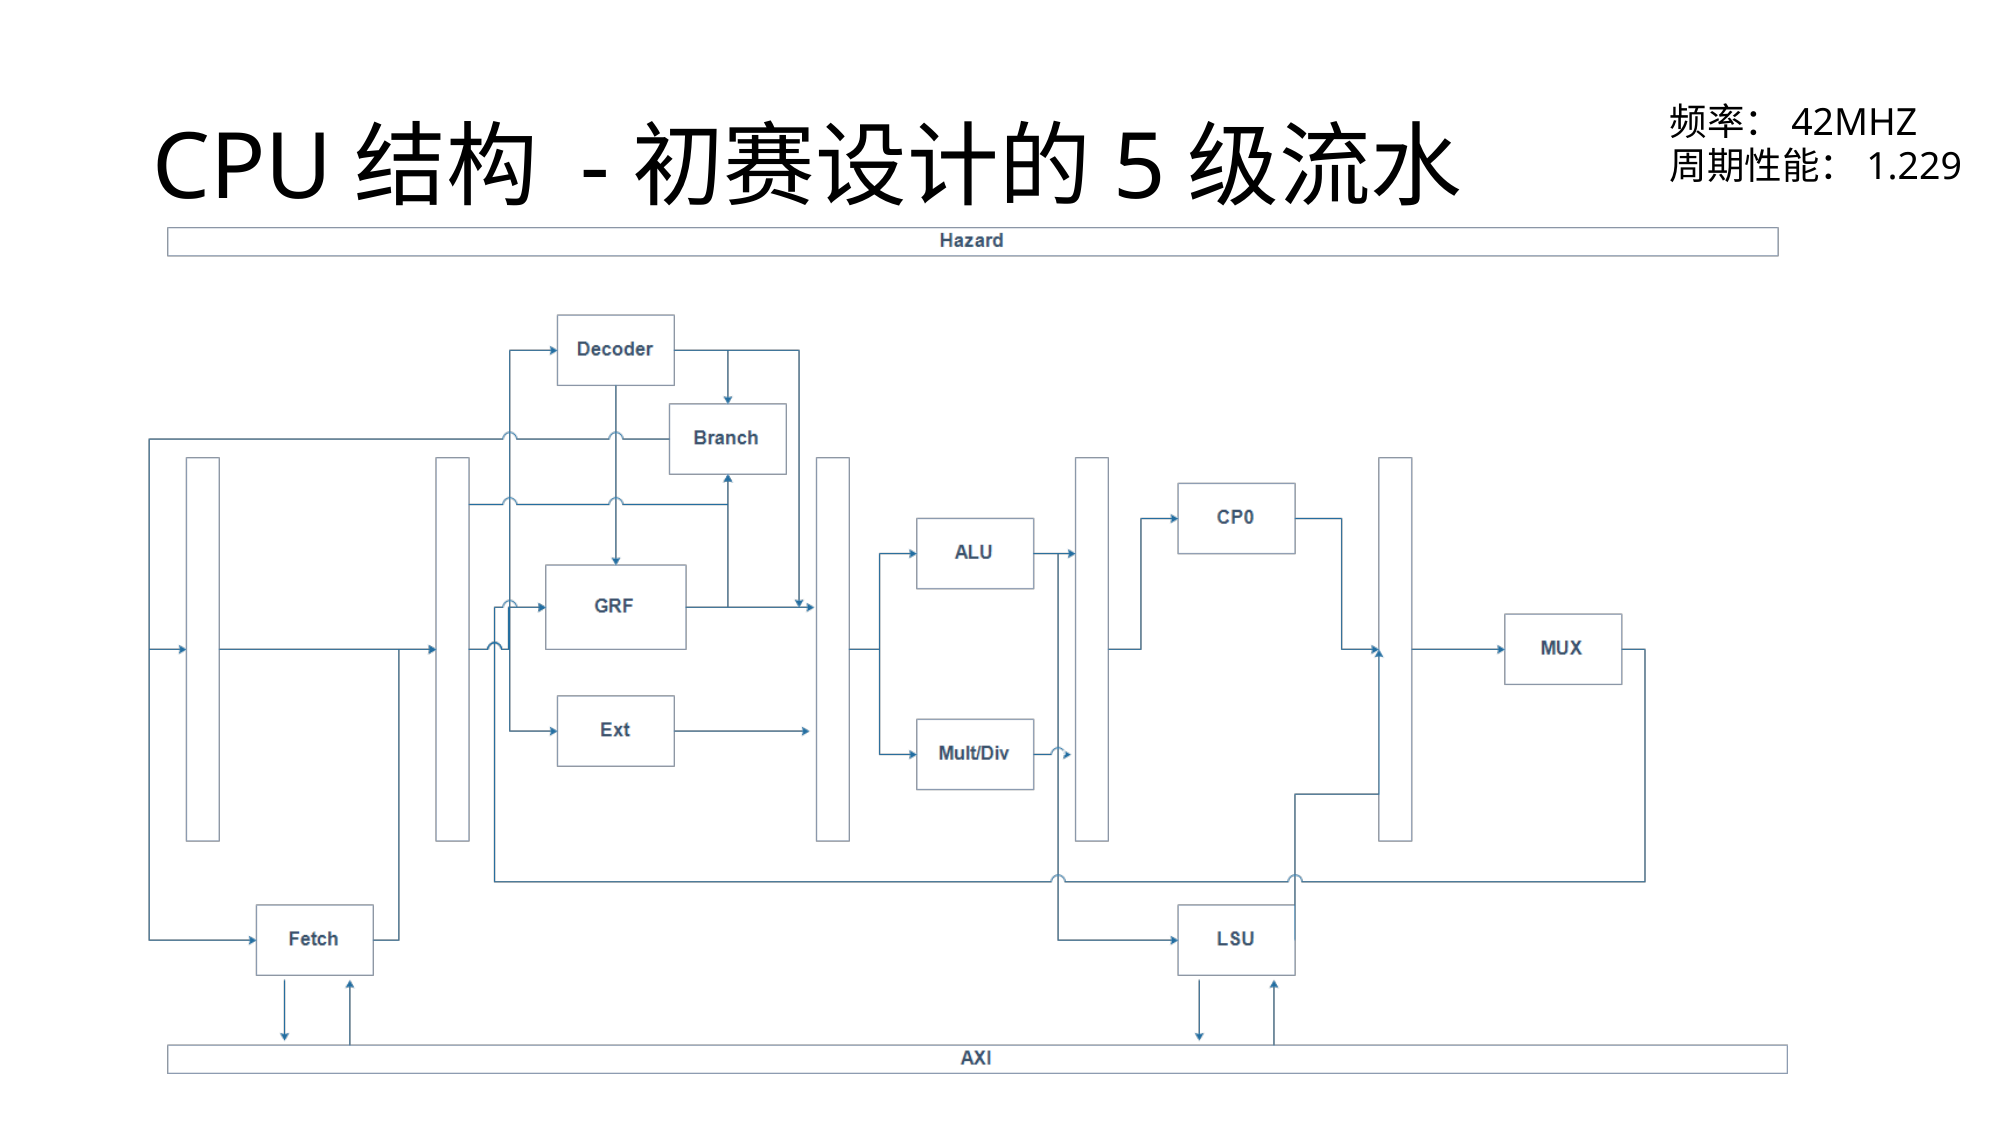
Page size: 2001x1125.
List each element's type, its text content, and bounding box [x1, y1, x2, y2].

text_box 频率：42MHZ 周期性能：1.229 [1654, 90, 2000, 195]
picture [137, 226, 1788, 1074]
title CPU结构 -初赛设计的5级流水 [137, 59, 1863, 278]
